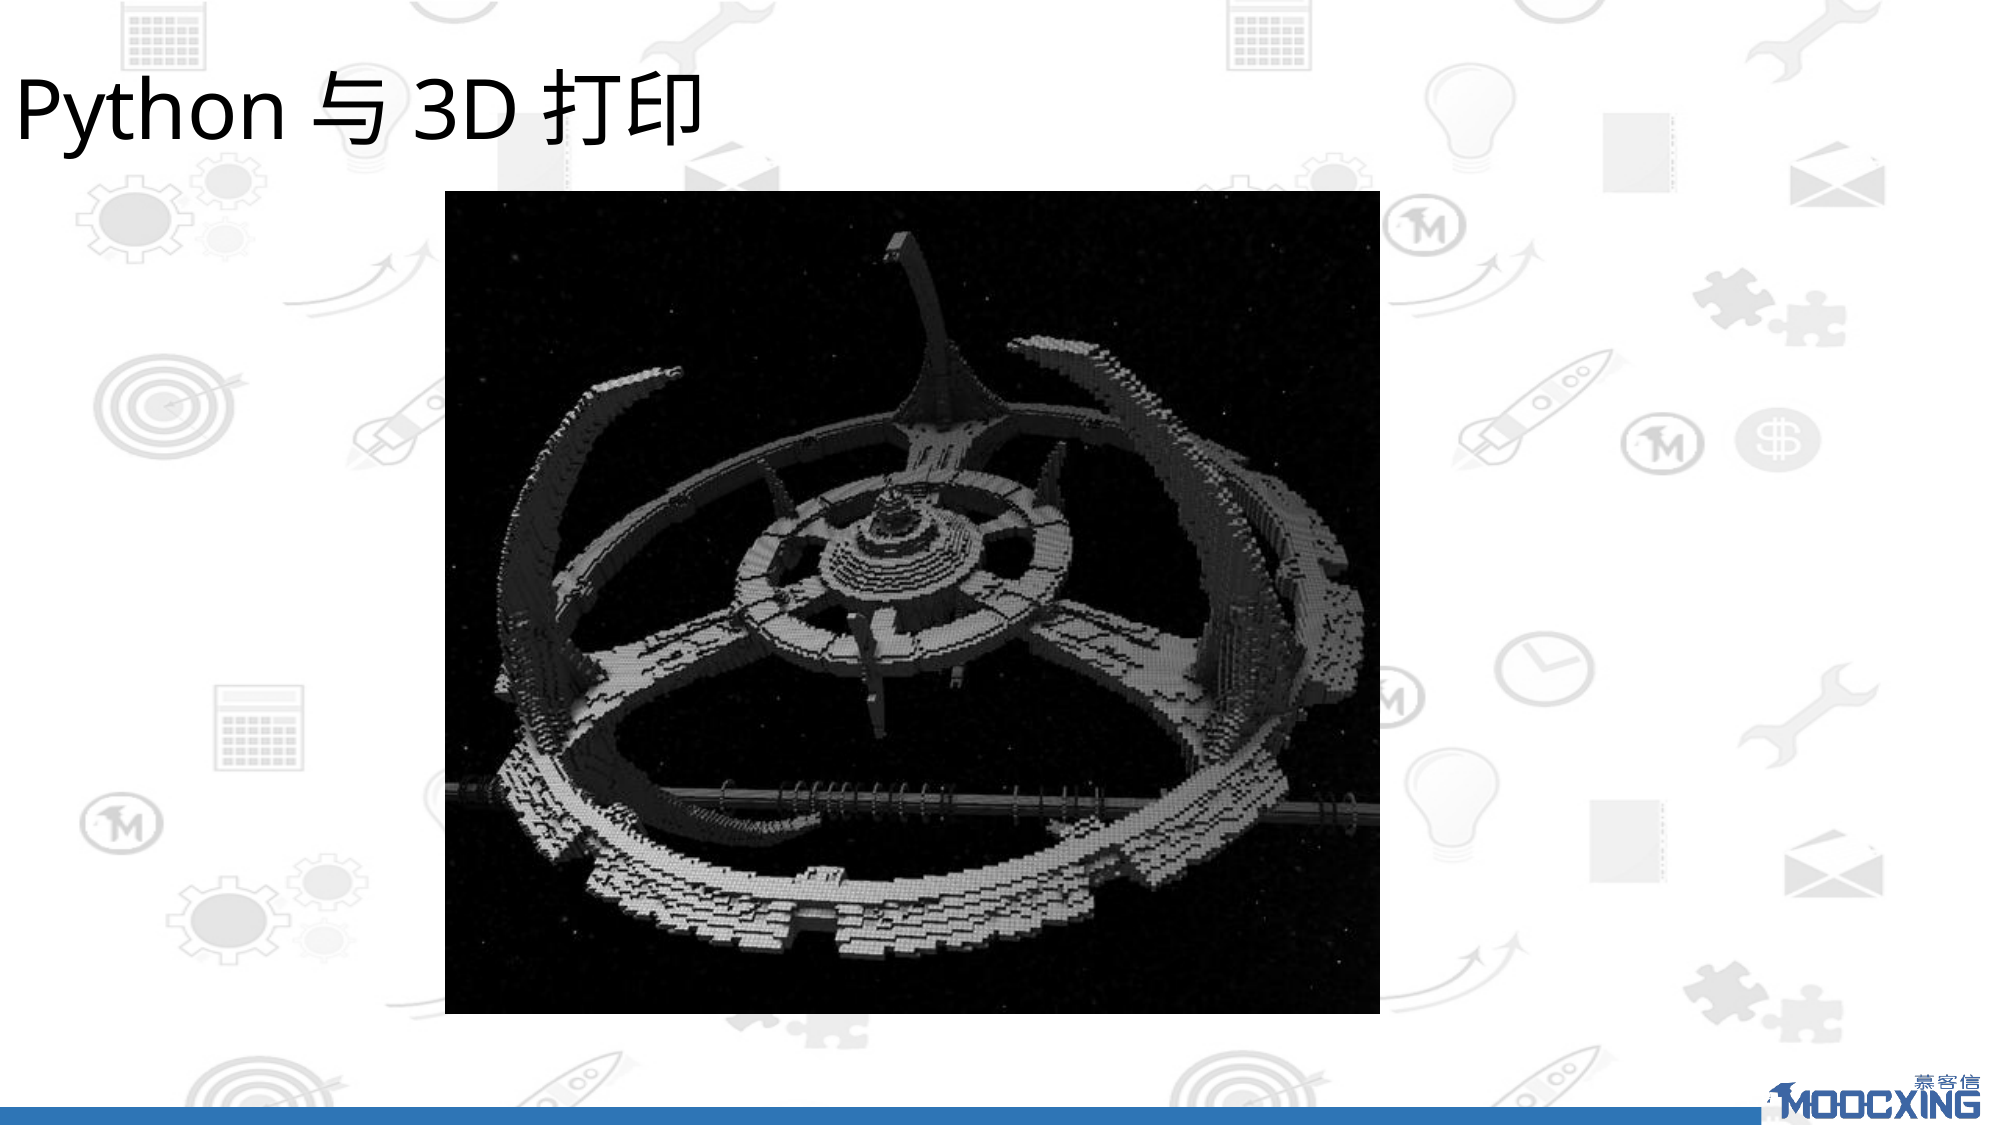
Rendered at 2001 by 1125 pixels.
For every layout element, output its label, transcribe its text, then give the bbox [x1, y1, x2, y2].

picture [0, 191, 2000, 1125]
title Python与3D打印 [0, 0, 2000, 225]
